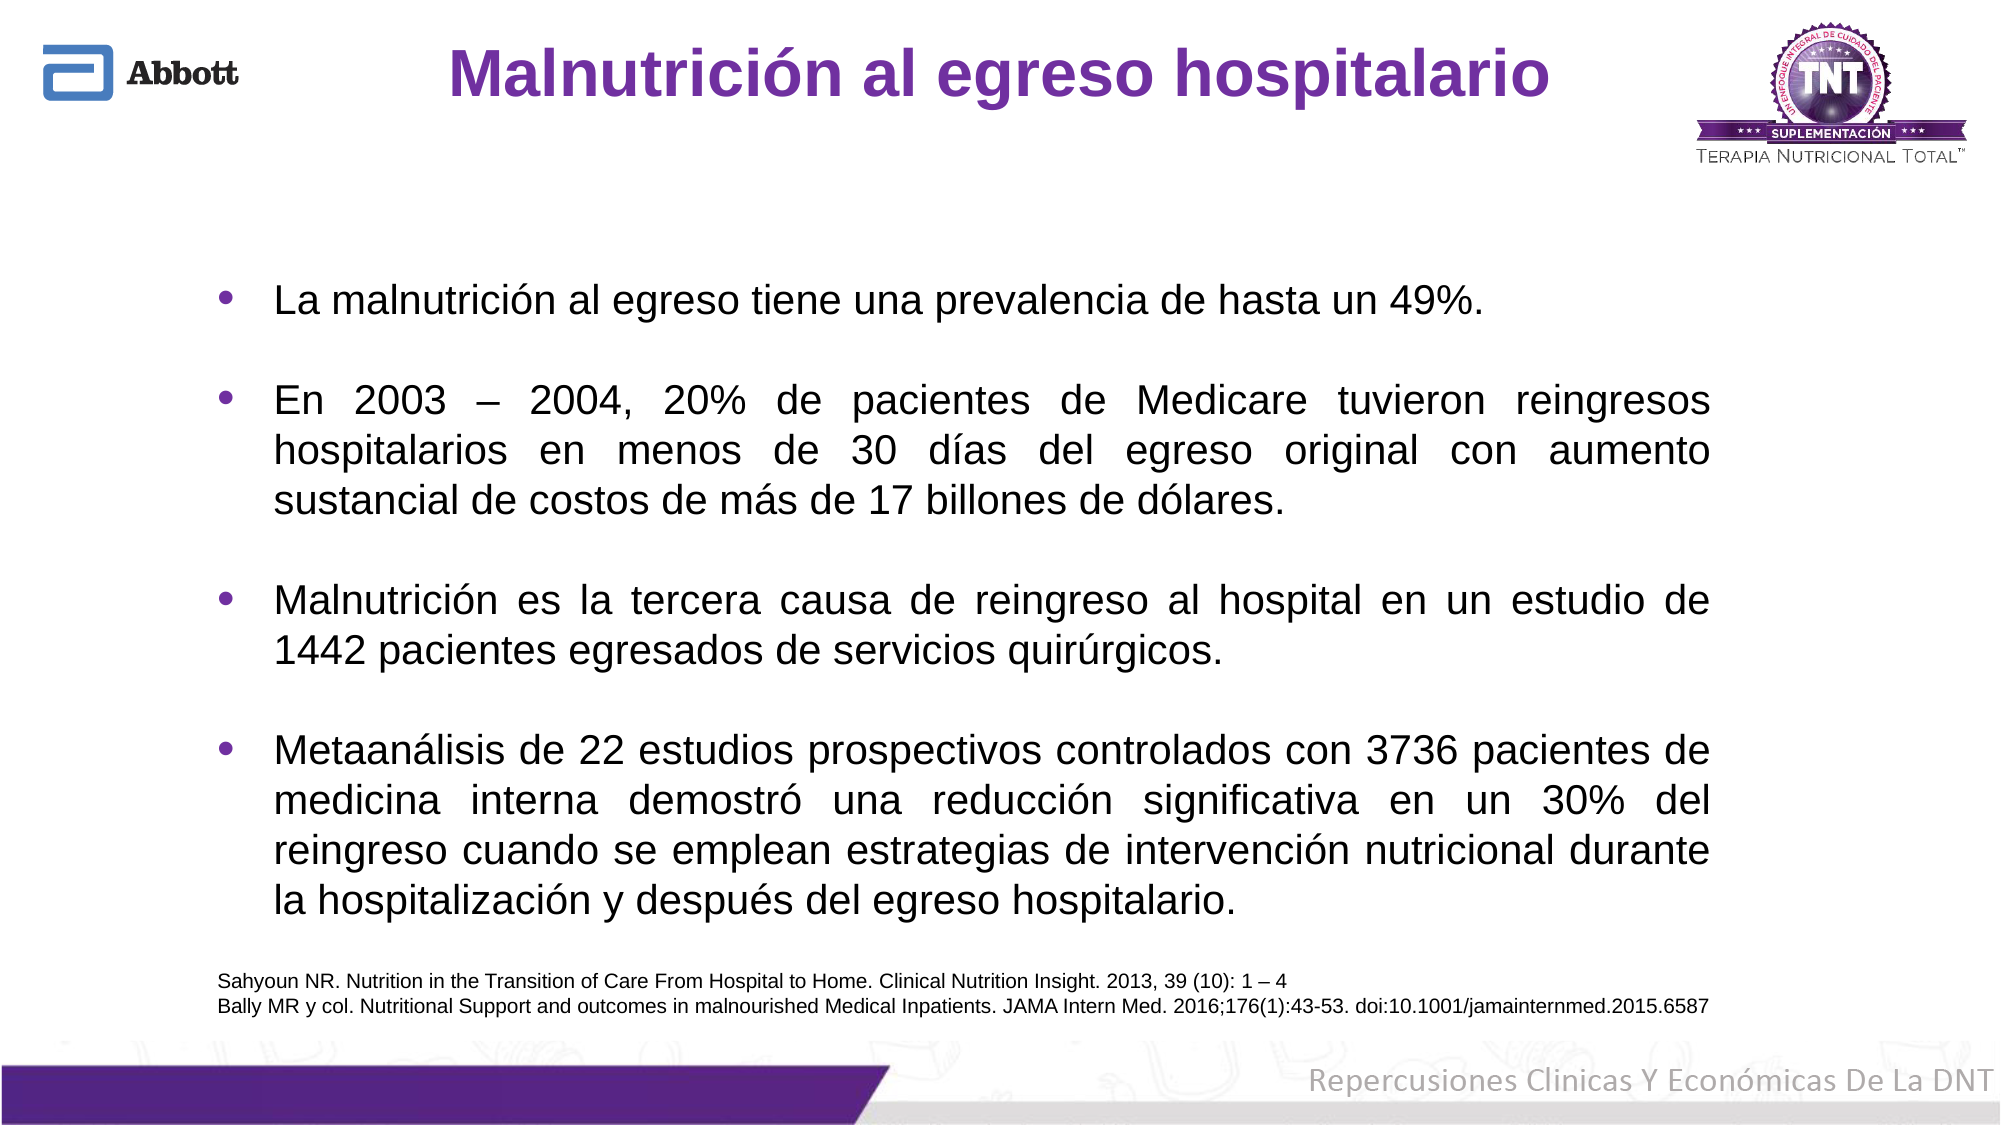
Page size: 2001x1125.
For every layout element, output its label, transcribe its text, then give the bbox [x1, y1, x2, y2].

text_box Sahyoun NR. Nutrition in the Transition of Care From Hospital to Home. Clinical Nutrition Insight. 2013, 39 (10): 1 – 4 Bally MR y col. Nutritional Support and outcomes in malnourished Medical Inpatients. JAMA Intern Med. 2016;176(1):43-53. doi:10.1001/jamainternmed.2015.6587 [202, 960, 1804, 1025]
text_box Malnutrición al egreso hospitalario [0, 22, 2000, 117]
text_box La malnutrición al egreso tiene una prevalencia de hasta un 49%. En 2003 – 2004, 20% de pacientes de Medicare tuvieron reingresos hospitalarios en menos de 30 días del egreso original con aumento sustancial de costos de más de 17 billones de dólares. Malnutrición es la tercera causa de reingreso al hospital en un estudio de 1442 pacientes egresados de servicios quirúrgicos. Metaanálisis de 22 estudios prospectivos controlados con 3736 pacientes de medicina interna demostró una reducción significativa en un 30% del reingreso cuando se emplean estrategias de intervención nutricional durante la hospitalización y después del egreso hospitalario. [202, 265, 1727, 931]
picture [0, 0, 2001, 1125]
